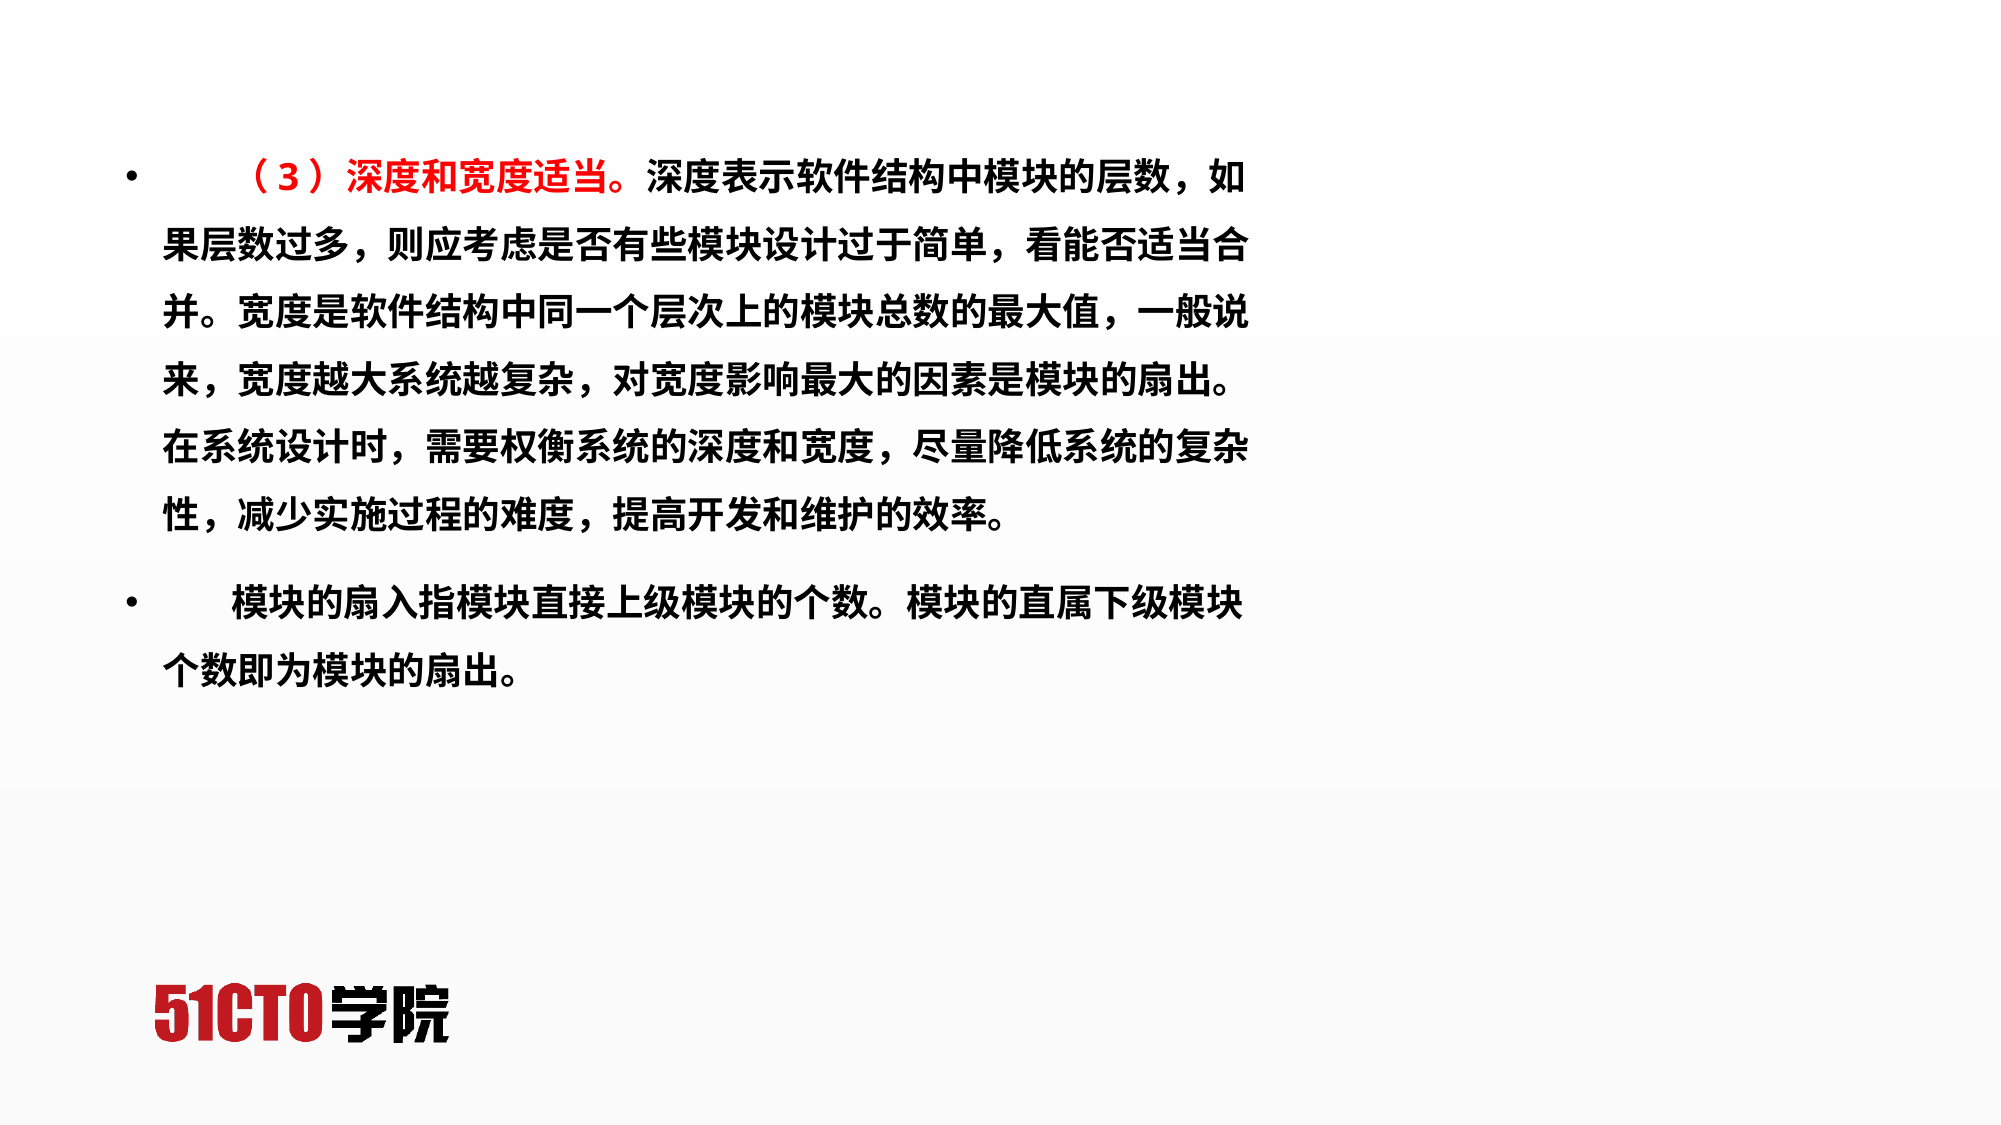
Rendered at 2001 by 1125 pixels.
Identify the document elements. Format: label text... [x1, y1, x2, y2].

list （3）深度和宽度适当。深度表示软件结构中模块的层数，如果层数过多，则应考虑是否有些模块设计过于简单，看能否适当合并。宽度是软件结构中同一个层次上的模块总数的最大值，一般说来，宽度越大系统越复杂，对宽度影响最大的因素是模块的扇出。在系统设计时，需要权衡系统的深度和宽度，尽量降低系统的复杂性，减少实施过程的难度，提高开发和维护的效率。 模块的扇入指模块直接上级模块的个数。模块的直属下级模块个数即为模块的扇出。 [110, 123, 1281, 900]
picture [155, 983, 449, 1043]
